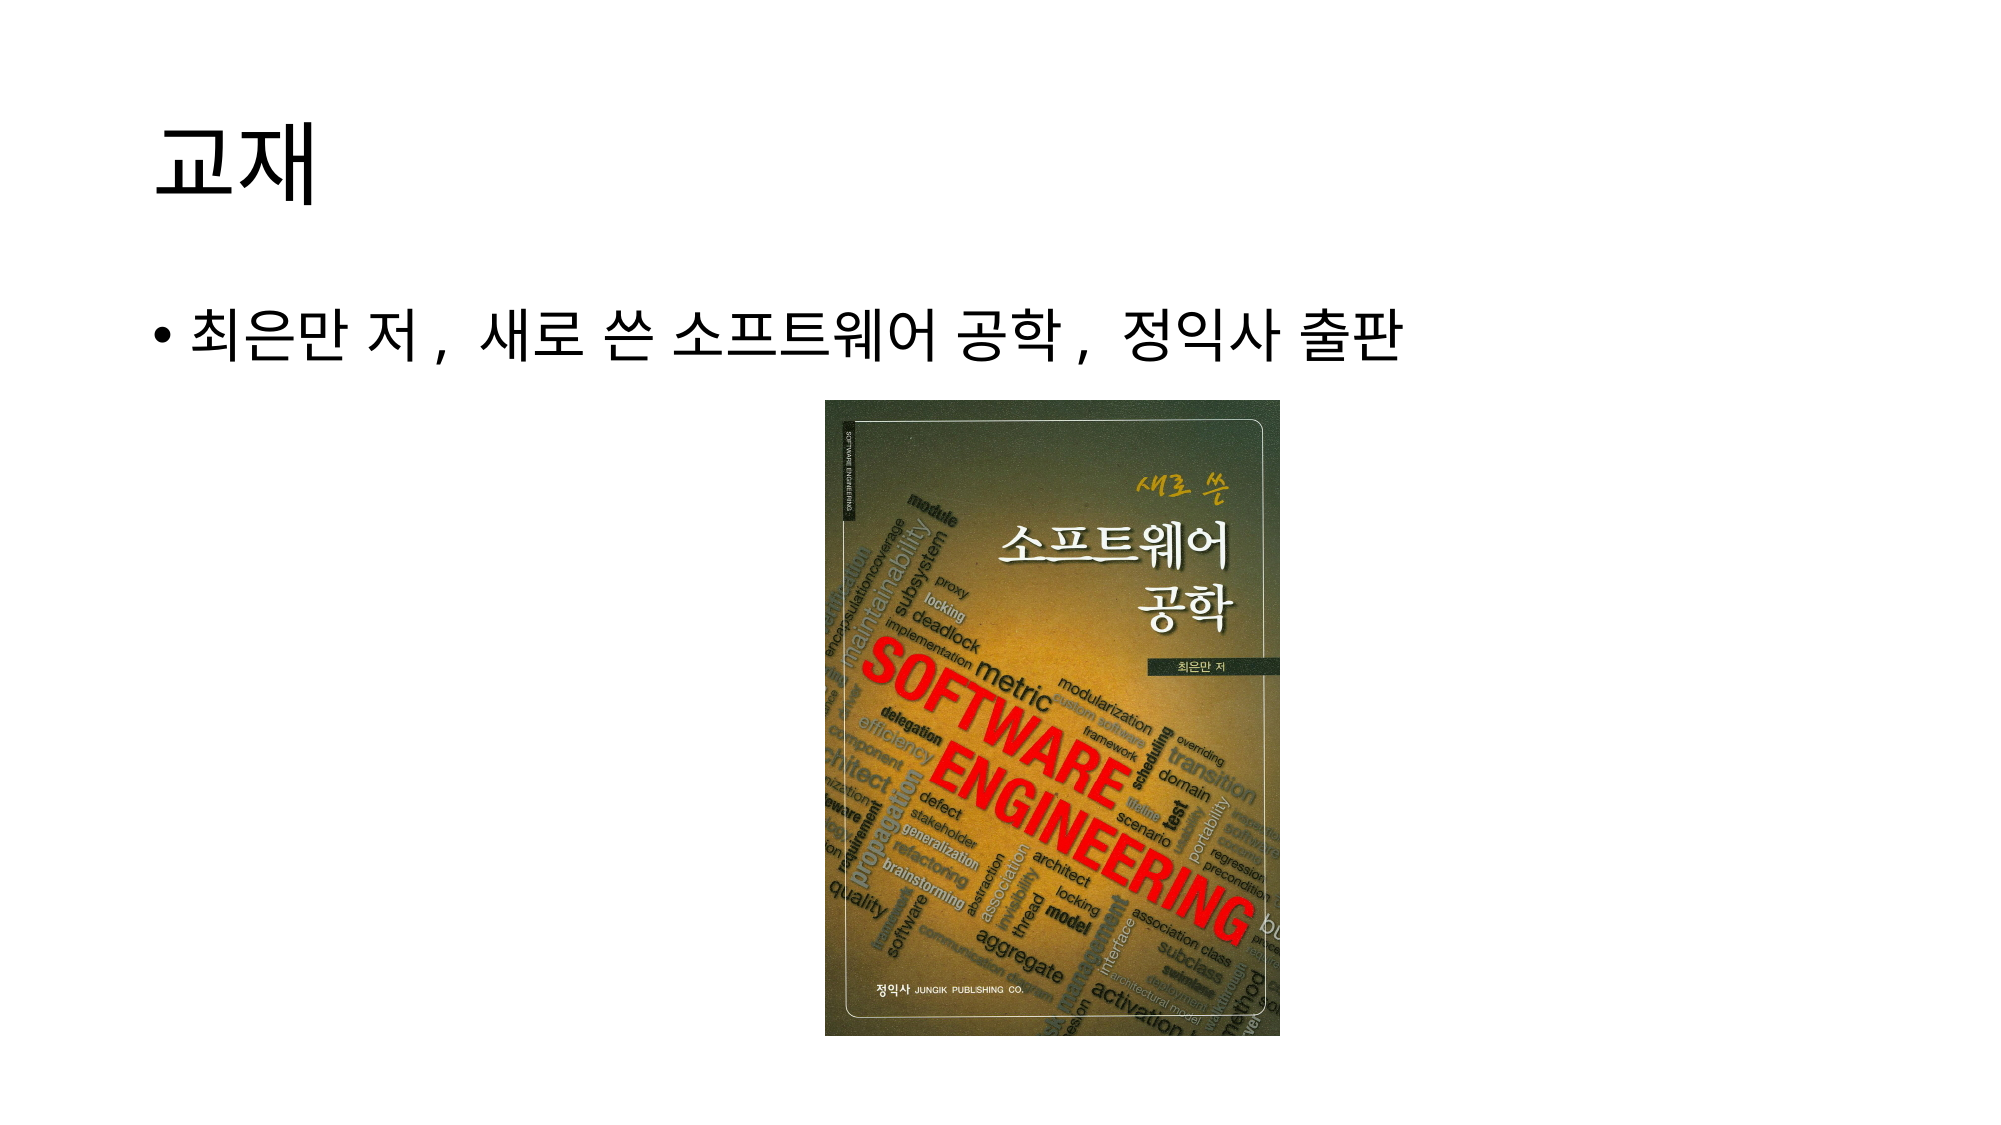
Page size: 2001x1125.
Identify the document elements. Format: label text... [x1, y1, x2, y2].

list 최은만 저, 새로 쓴 소프트웨어 공학, 정익사 출판 [137, 299, 1863, 1014]
picture [825, 400, 1280, 1036]
title 교재 [137, 59, 1863, 278]
